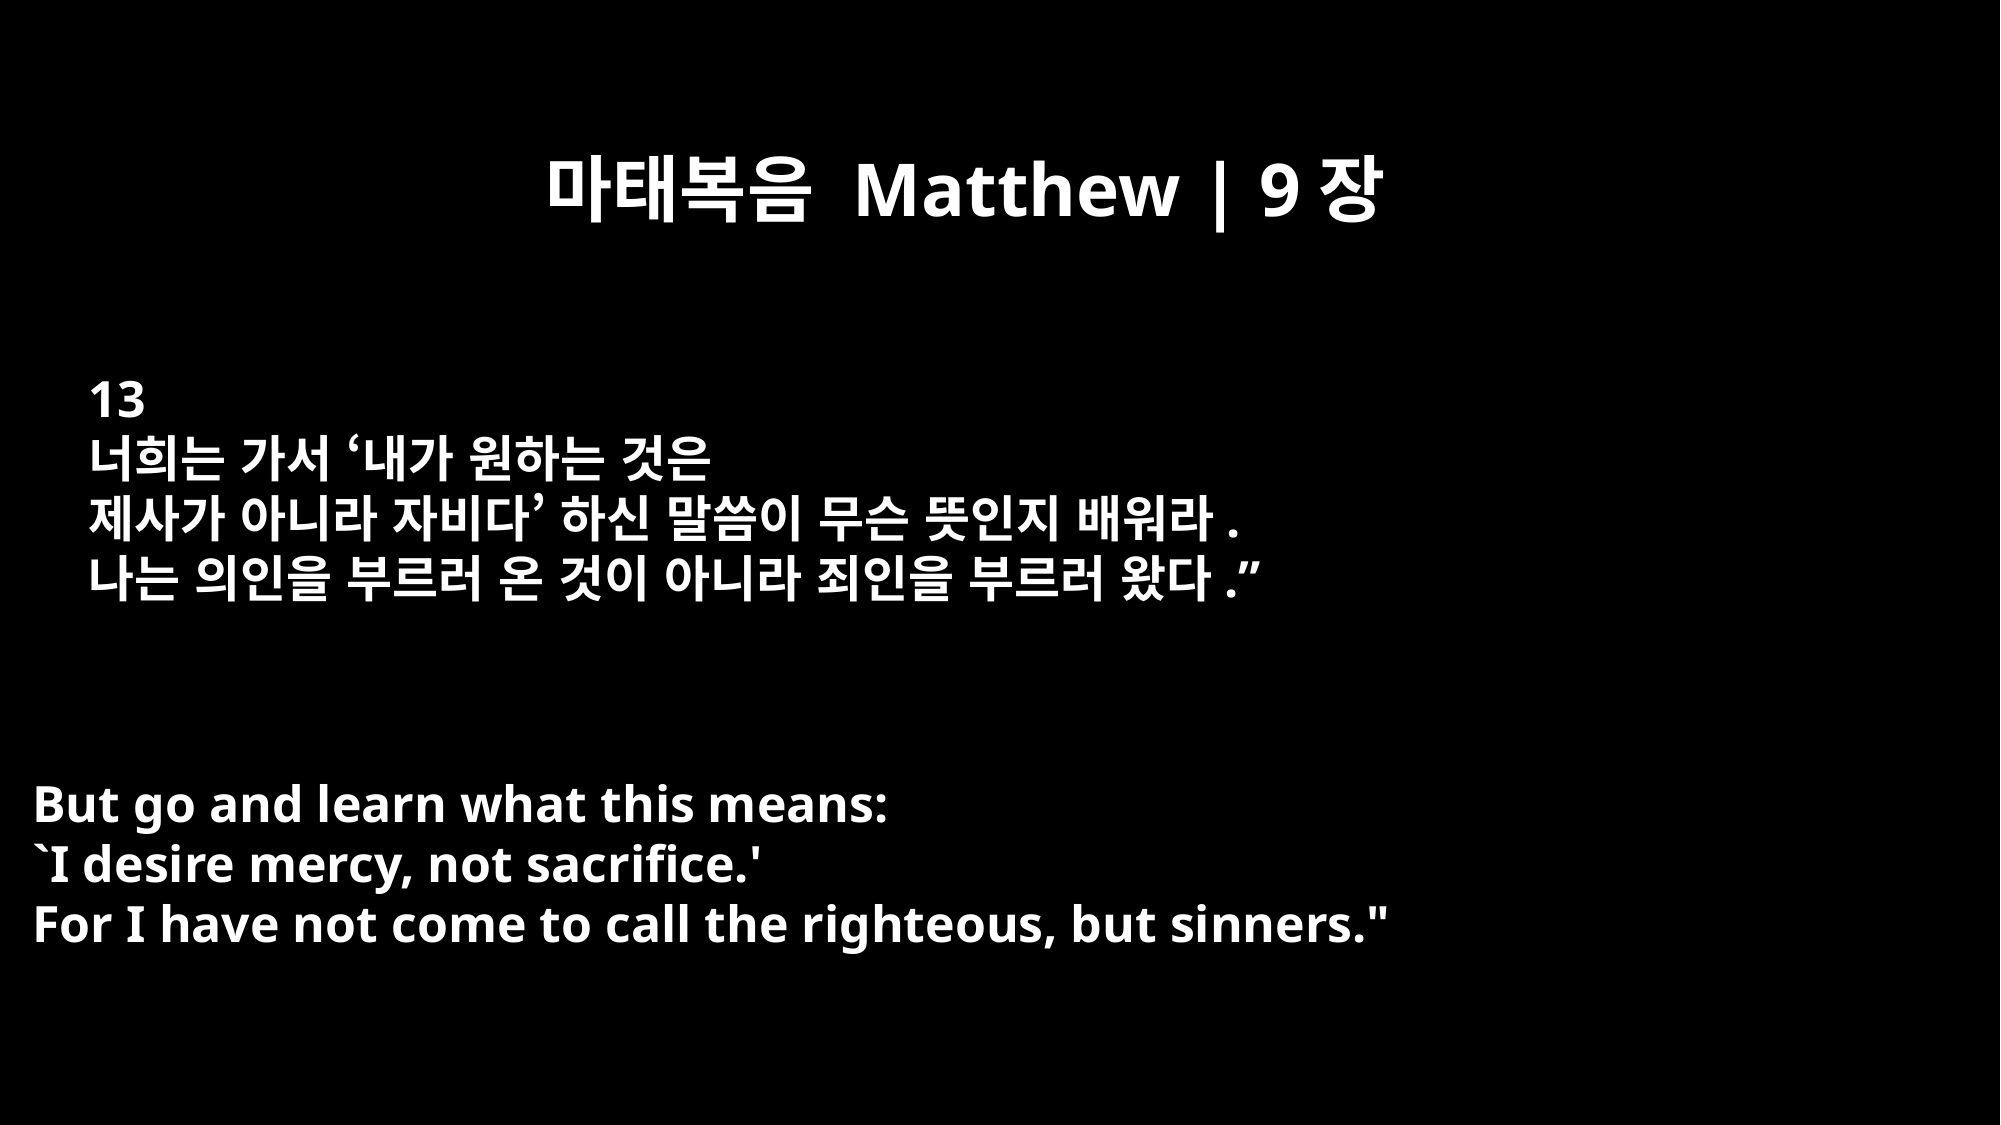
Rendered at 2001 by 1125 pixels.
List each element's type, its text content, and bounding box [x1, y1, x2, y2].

text_box But go and learn what this means: `I desire mercy, not sacrifice.' For I have not come to call the righteous, but sinners." [17, 764, 1406, 960]
text_box 13 너희는 가서 ‘내가 원하는 것은 제사가 아니라 자비다’ 하신 말씀이 무슨 뜻인지 배워라. 나는 의인을 부르러 온 것이 아니라 죄인을 부르러 왔다.” [73, 359, 1277, 615]
text_box 마태복음 Matthew | 9장 [530, 136, 1401, 239]
